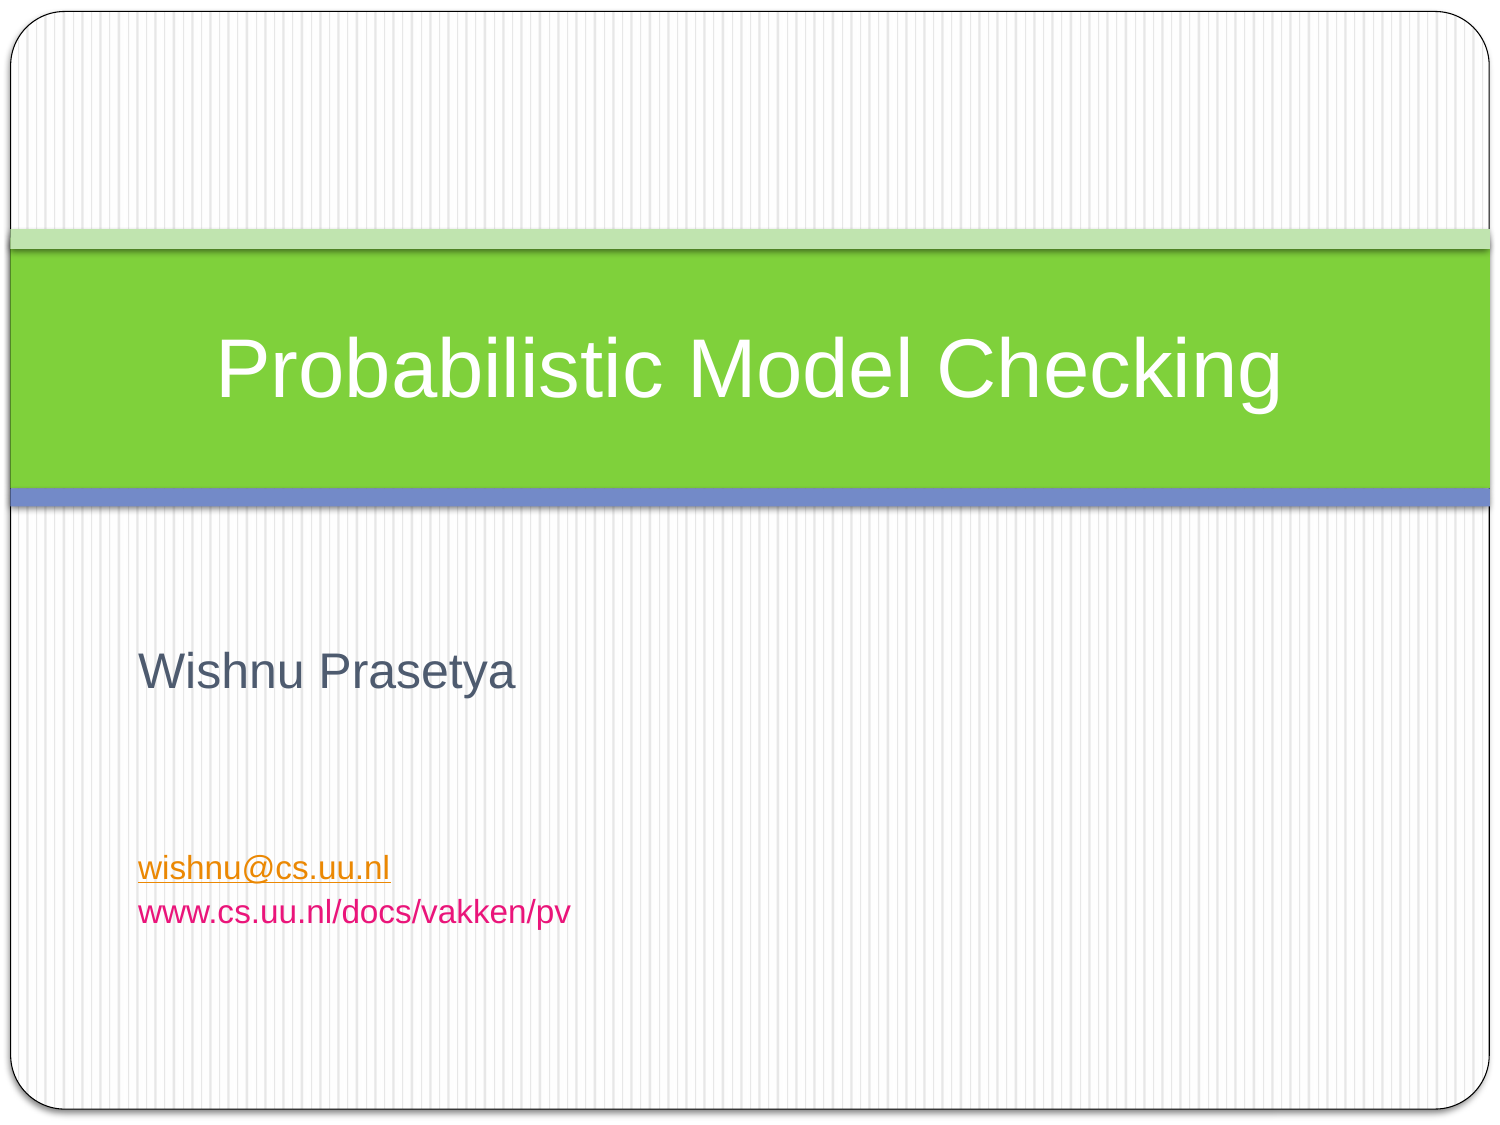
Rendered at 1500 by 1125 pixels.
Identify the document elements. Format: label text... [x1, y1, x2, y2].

title Probabilistic Model Checking [74, 246, 1426, 489]
subtitle Wishnu Prasetya wishnu@cs.uu.nl www.cs.uu.nl/docs/vakken/pv [122, 642, 1174, 994]
